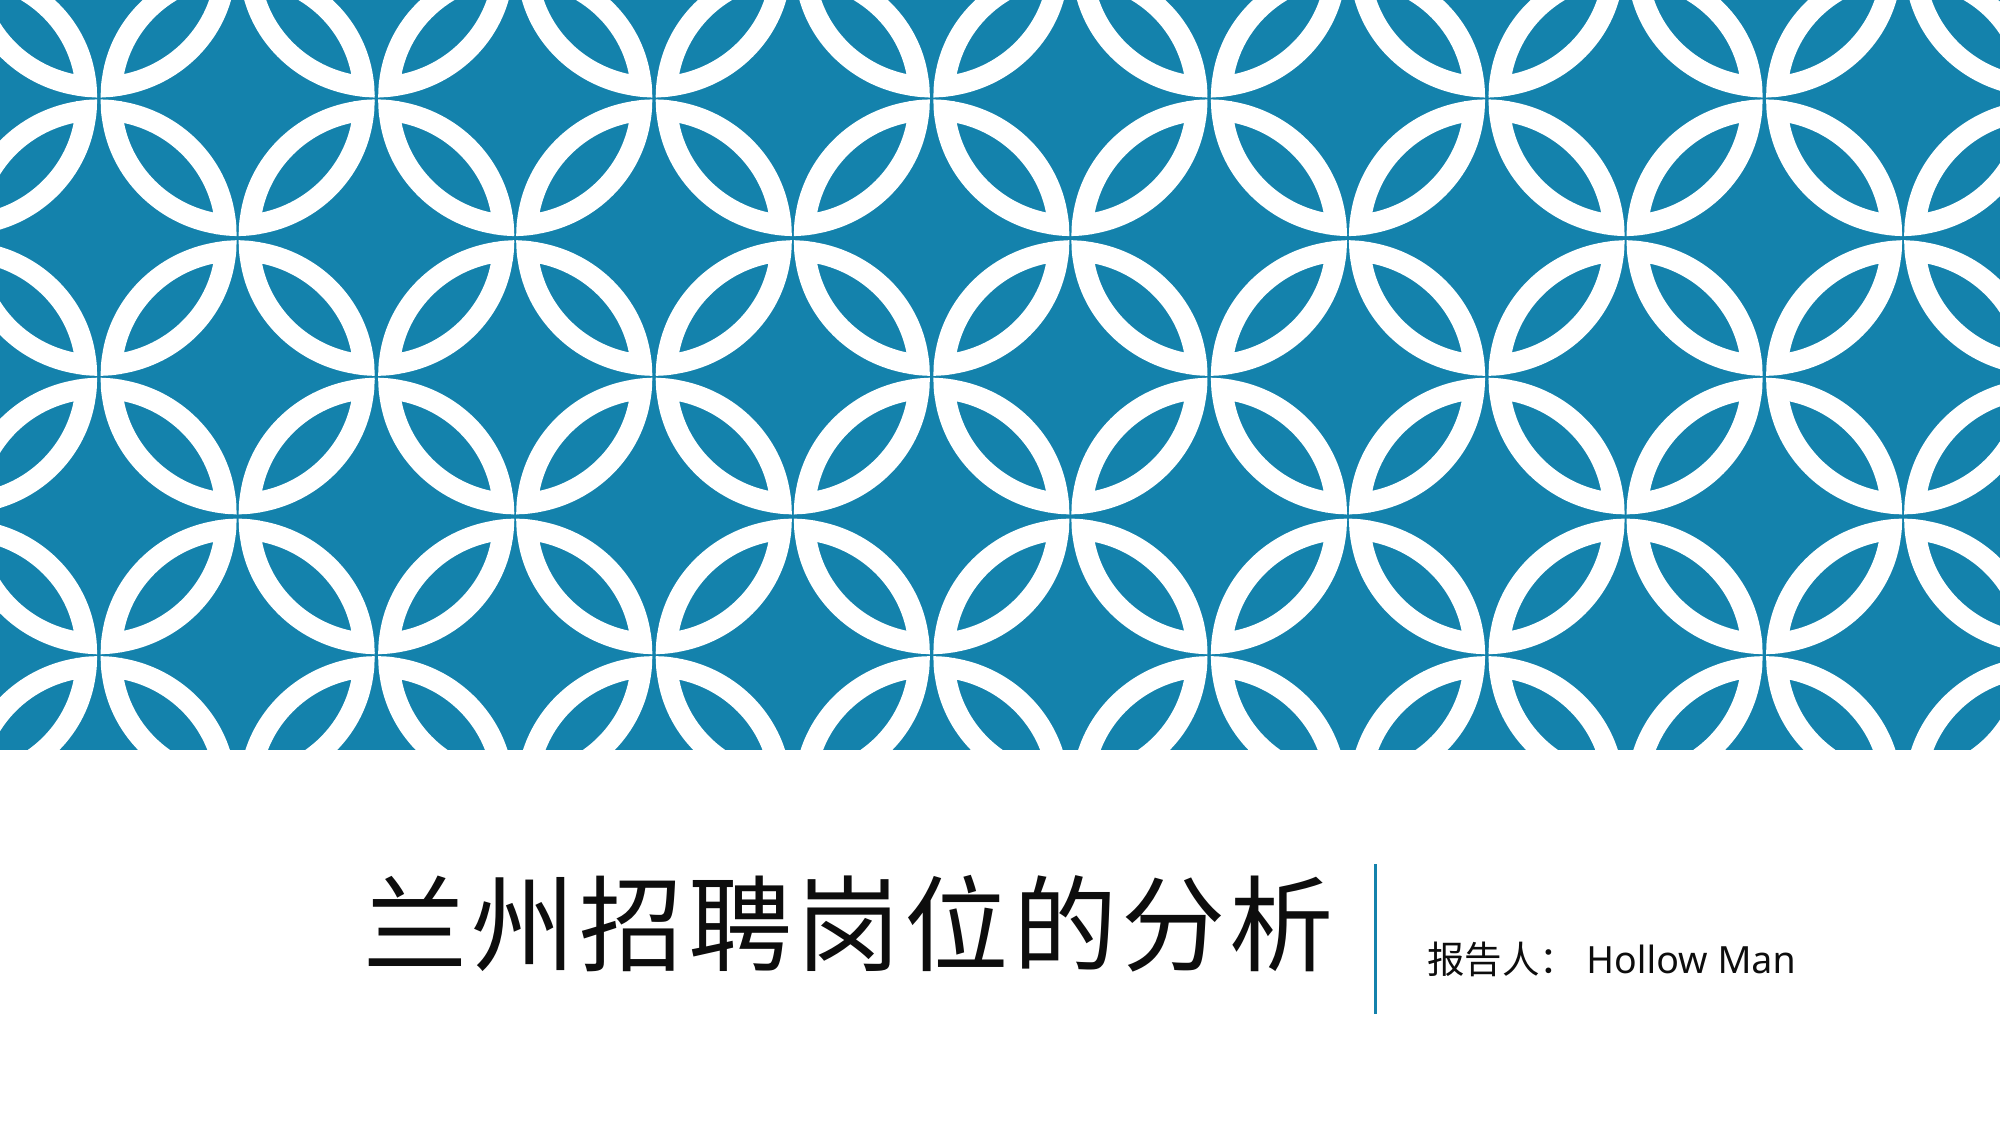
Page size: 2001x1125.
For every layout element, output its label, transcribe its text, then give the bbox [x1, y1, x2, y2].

subtitle 报告人：Hollow Man [1412, 813, 1938, 1054]
title 兰州招聘岗位的分析 [75, 813, 1350, 1054]
